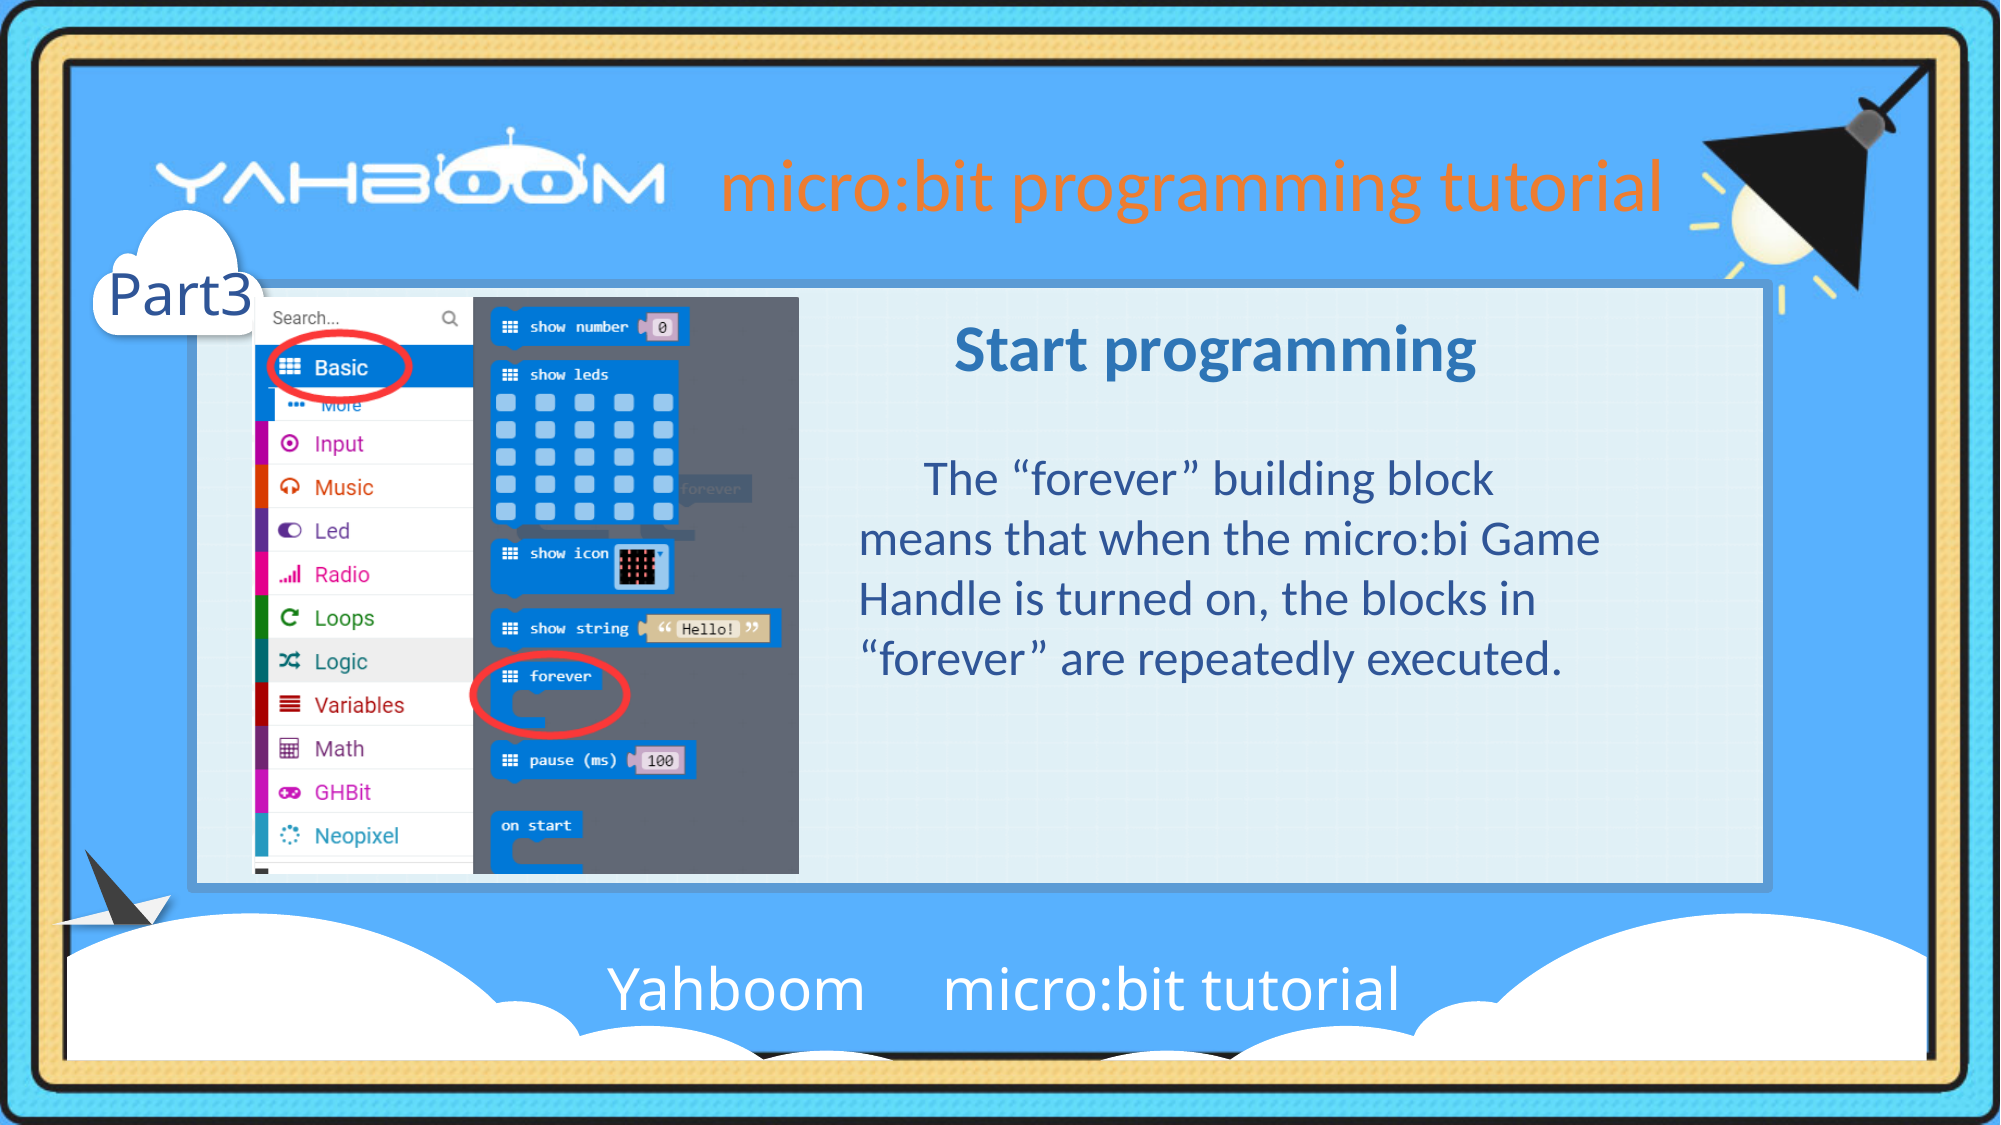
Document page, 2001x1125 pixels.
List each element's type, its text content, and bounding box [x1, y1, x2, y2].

text_box Yahboom micro:bit tutorial [66, 912, 894, 1062]
picture [196, 288, 1764, 884]
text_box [51, 849, 171, 925]
title micro:bit programming tutorial [442, 85, 1943, 236]
text_box Part3 [93, 249, 284, 335]
text_box [137, 209, 236, 249]
text_box Yahboom micro:bit tutorial [1100, 912, 1928, 1062]
